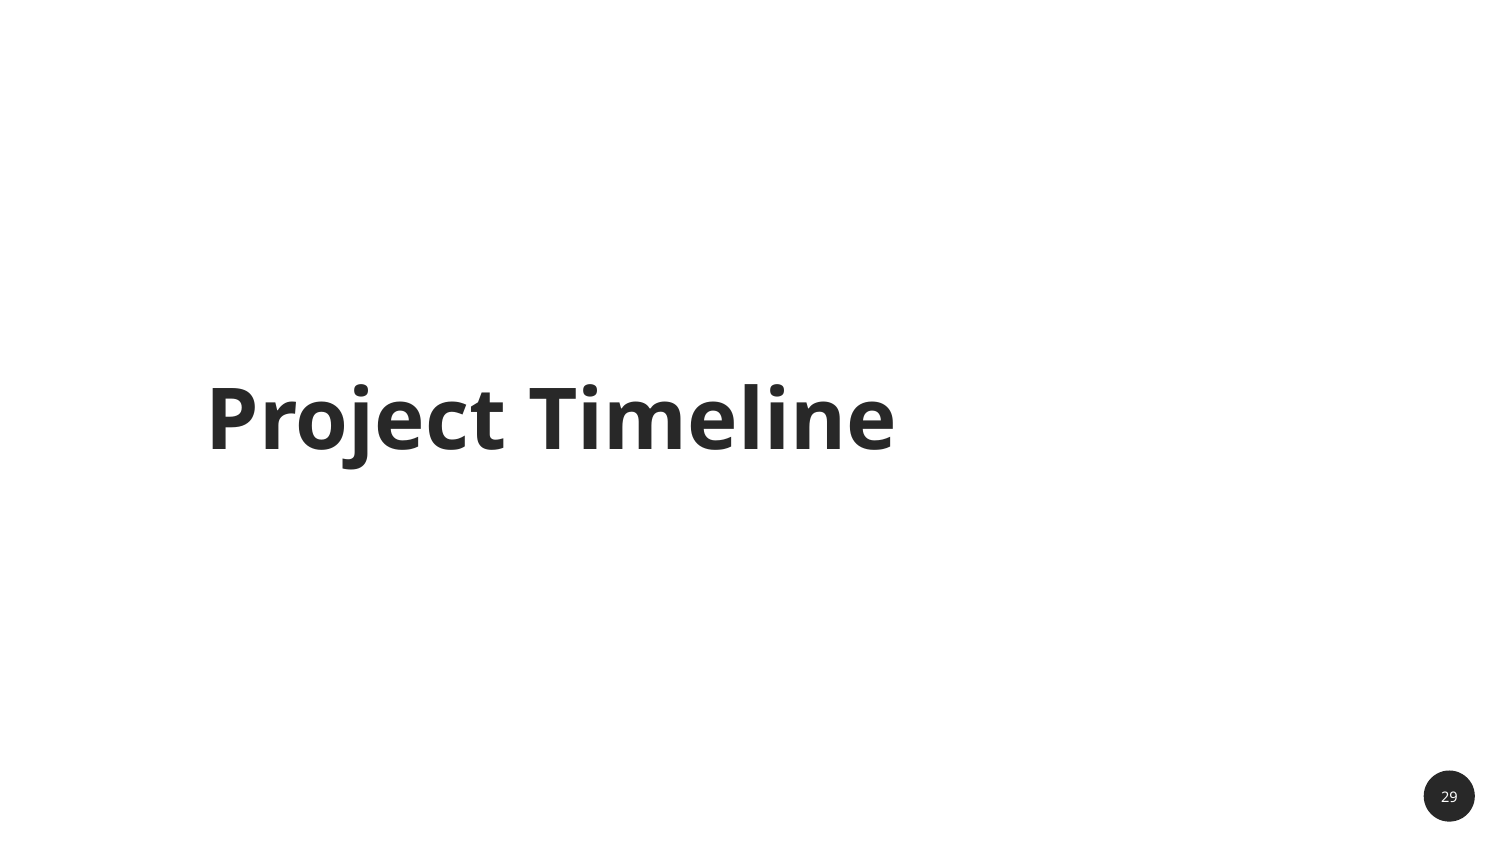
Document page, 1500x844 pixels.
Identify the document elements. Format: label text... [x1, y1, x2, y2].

slide_number ‹#› [1430, 785, 1468, 808]
text_box Project Timeline [203, 0, 1500, 844]
